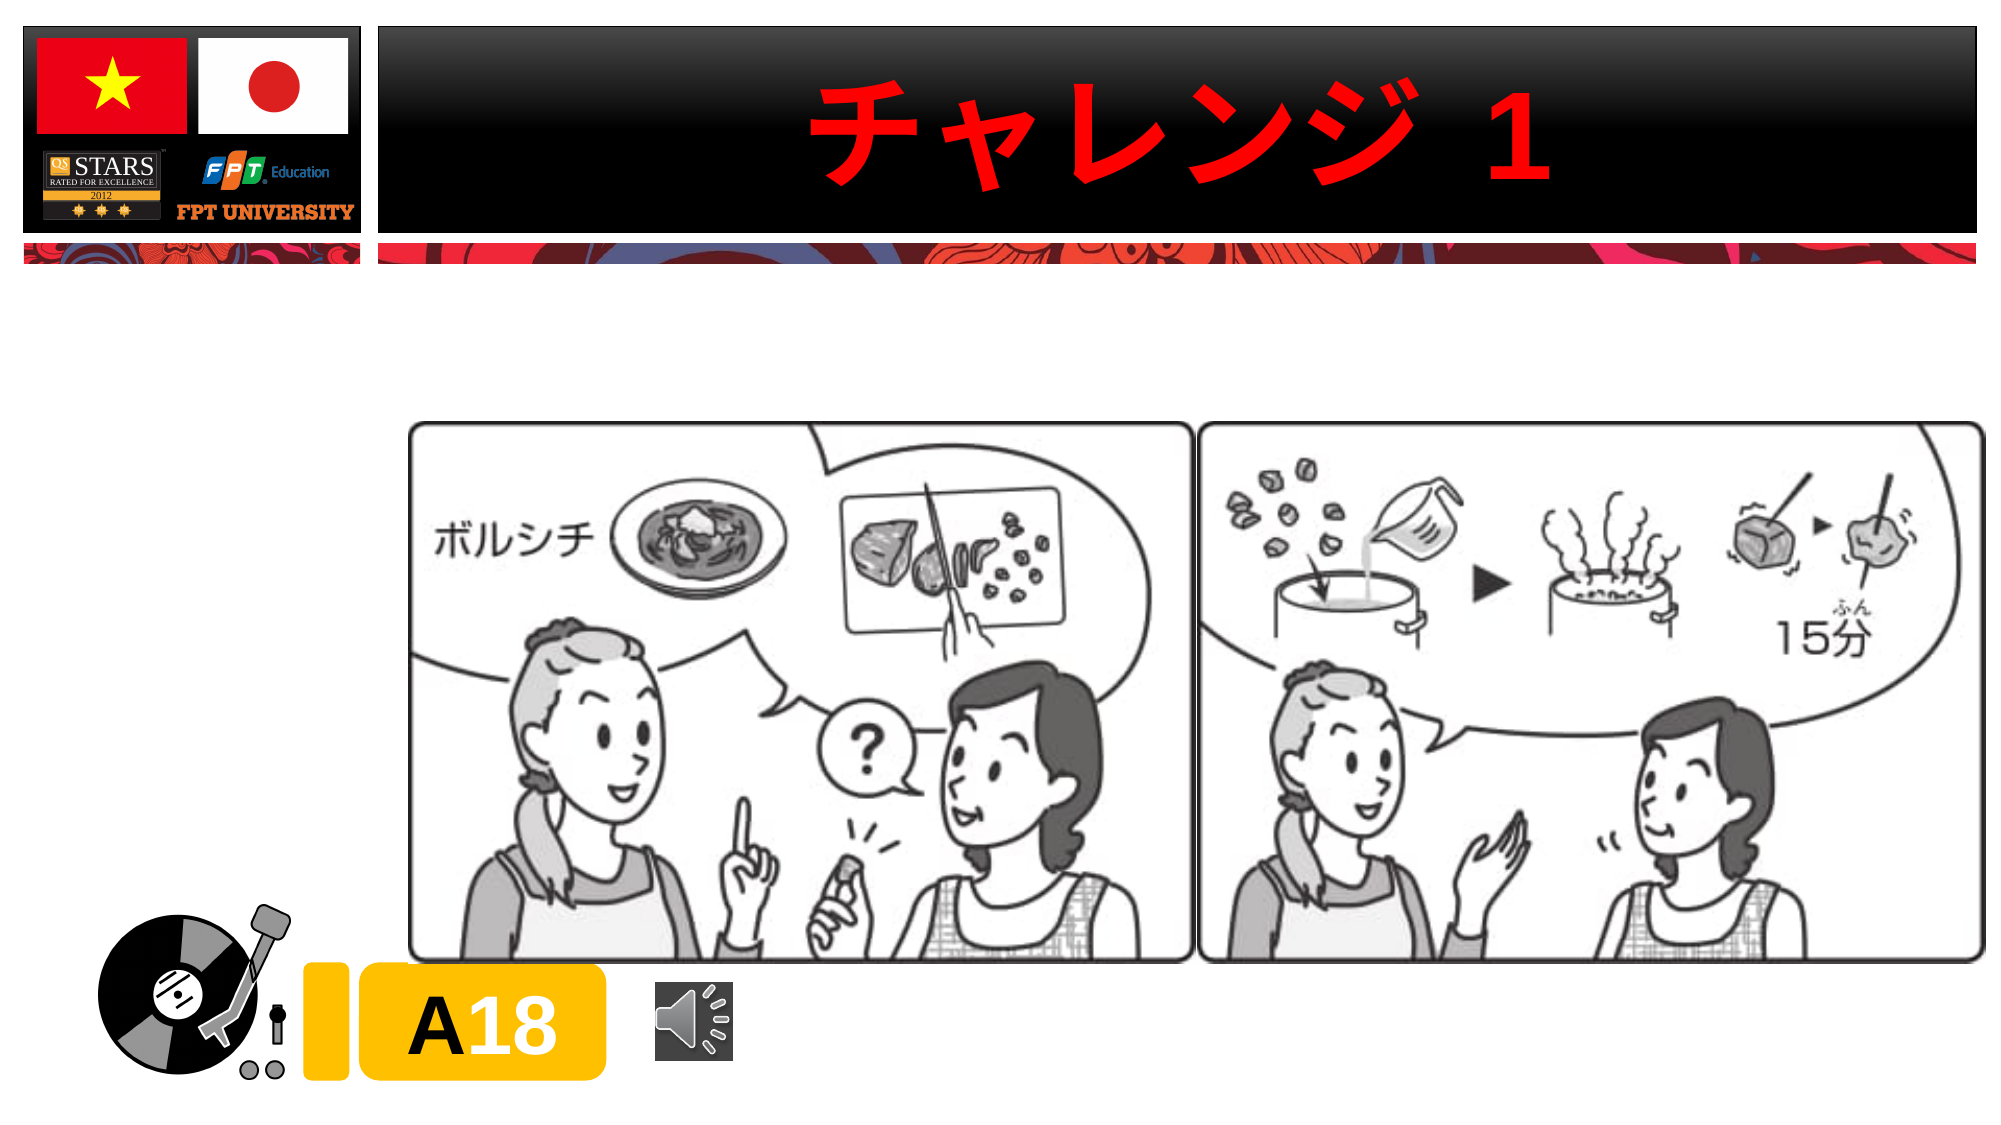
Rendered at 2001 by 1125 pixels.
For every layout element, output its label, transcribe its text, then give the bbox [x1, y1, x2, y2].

picture [36, 136, 361, 233]
picture [198, 38, 349, 134]
picture [378, 243, 1977, 264]
text_box チャレンジ 1 [378, 26, 1977, 233]
picture [37, 38, 187, 134]
picture [408, 421, 1196, 964]
picture [654, 981, 735, 1062]
text_box [303, 962, 350, 1081]
text_box [23, 26, 361, 233]
picture [1197, 421, 1986, 964]
picture [23, 243, 361, 264]
picture [98, 904, 291, 1080]
text_box A18 [358, 962, 607, 1081]
